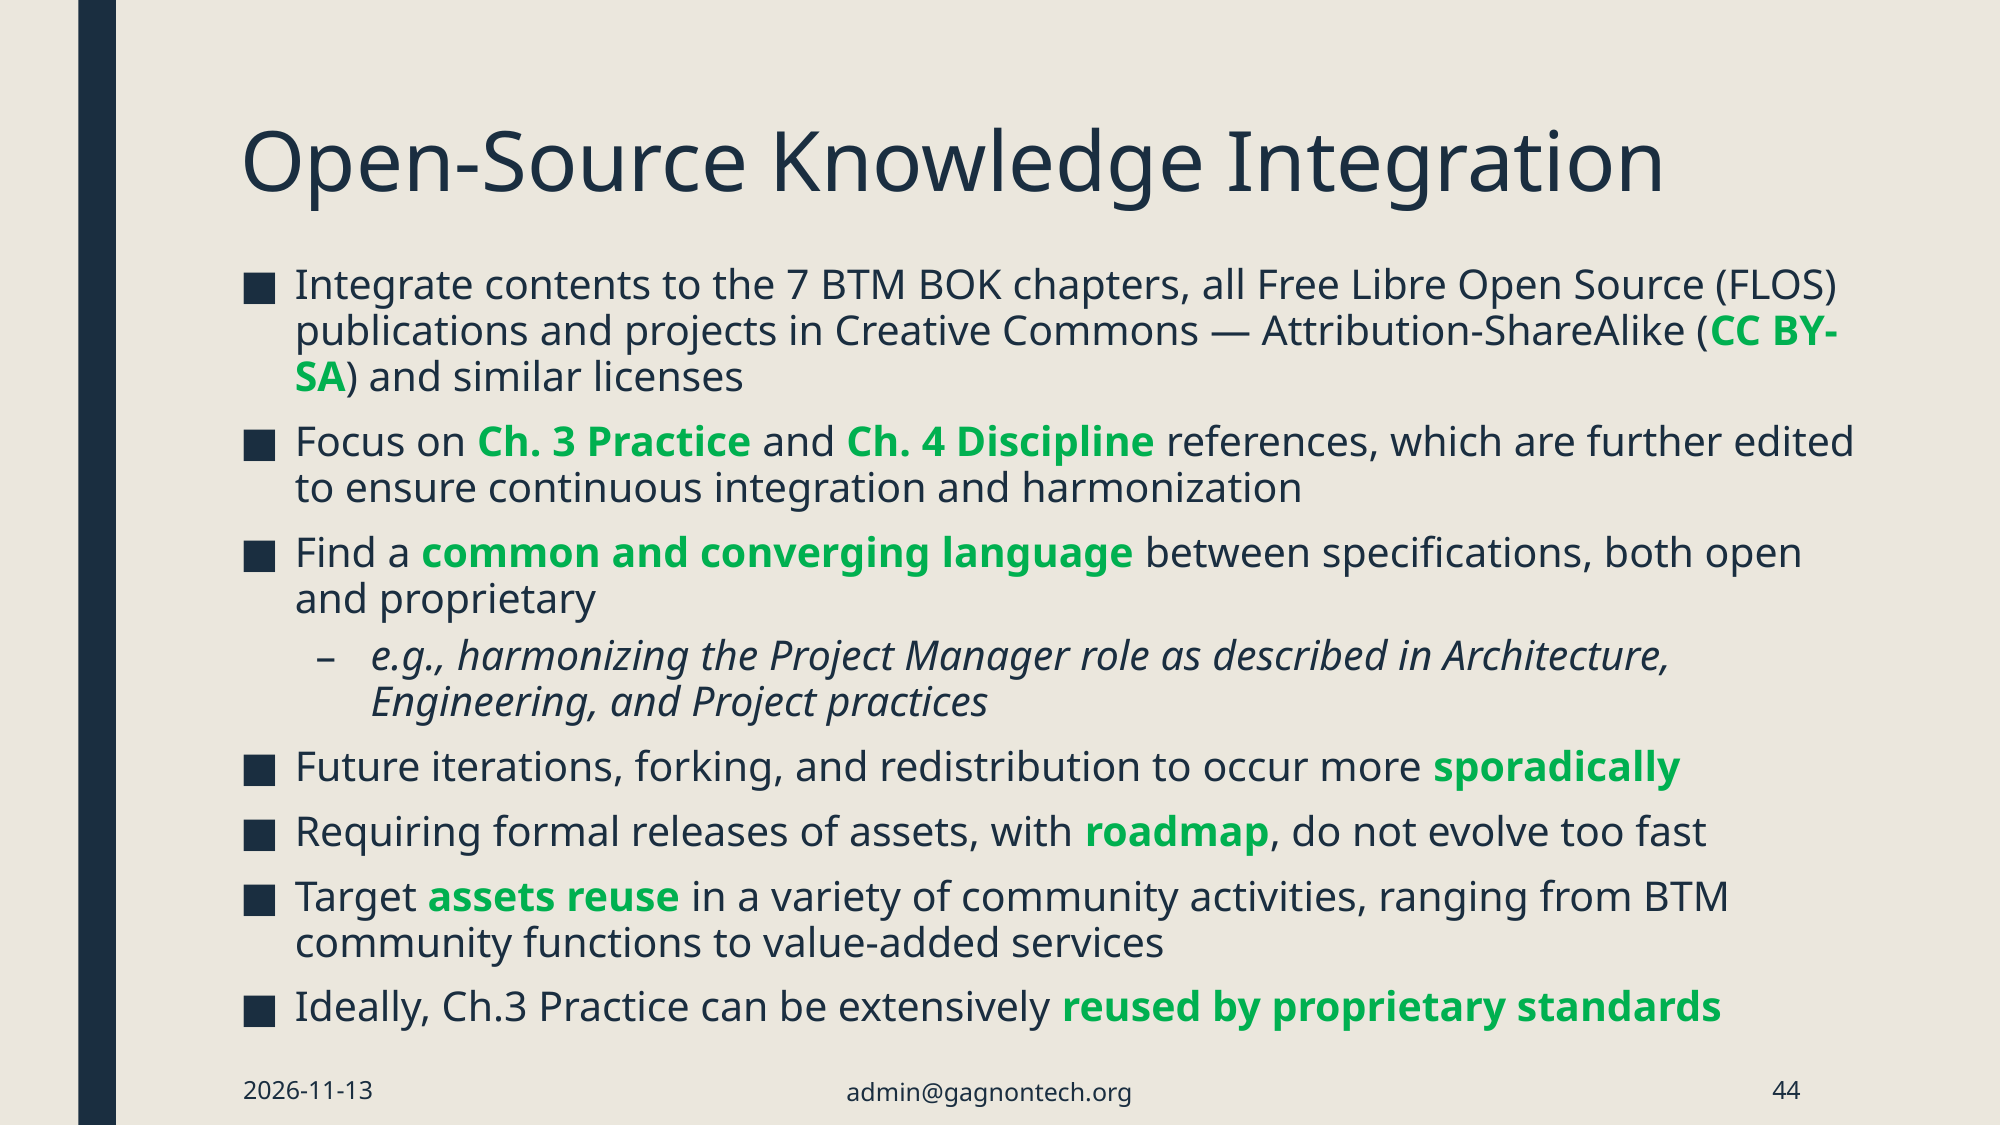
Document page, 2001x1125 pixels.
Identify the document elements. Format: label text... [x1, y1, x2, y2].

footer admin@gagnontech.org [474, 1058, 1505, 1125]
slide_number 44 [1553, 1058, 1816, 1125]
title Open-Source Knowledge Integration [225, 112, 1800, 254]
text_box 2024-01-21 [228, 1058, 426, 1125]
list Integrate contents to the 7 BTM BOK chapters, all Free Libre Open Source (FLOS) publications and projects in Creative Commons — Attribution-ShareAlike (CC BY-SA) and similar licenses Focus on Ch. 3 Practice and Ch. 4 Discipline references, which are further edited to ensure continuous integration and harmonization Find a common and converging language between specifications, both open and proprietary e.g., harmonizing the Project Manager role as described in Architecture, Engineering, and Project practices Future iterations, forking, and redistribution to occur more sporadically Requiring formal releases of assets, with roadmap, do not evolve too fast Target assets reuse in a variety of community activities, ranging from BTM community functions to value-added services Ideally, Ch.3 Practice can be extensively reused by proprietary standards [225, 254, 1900, 1059]
